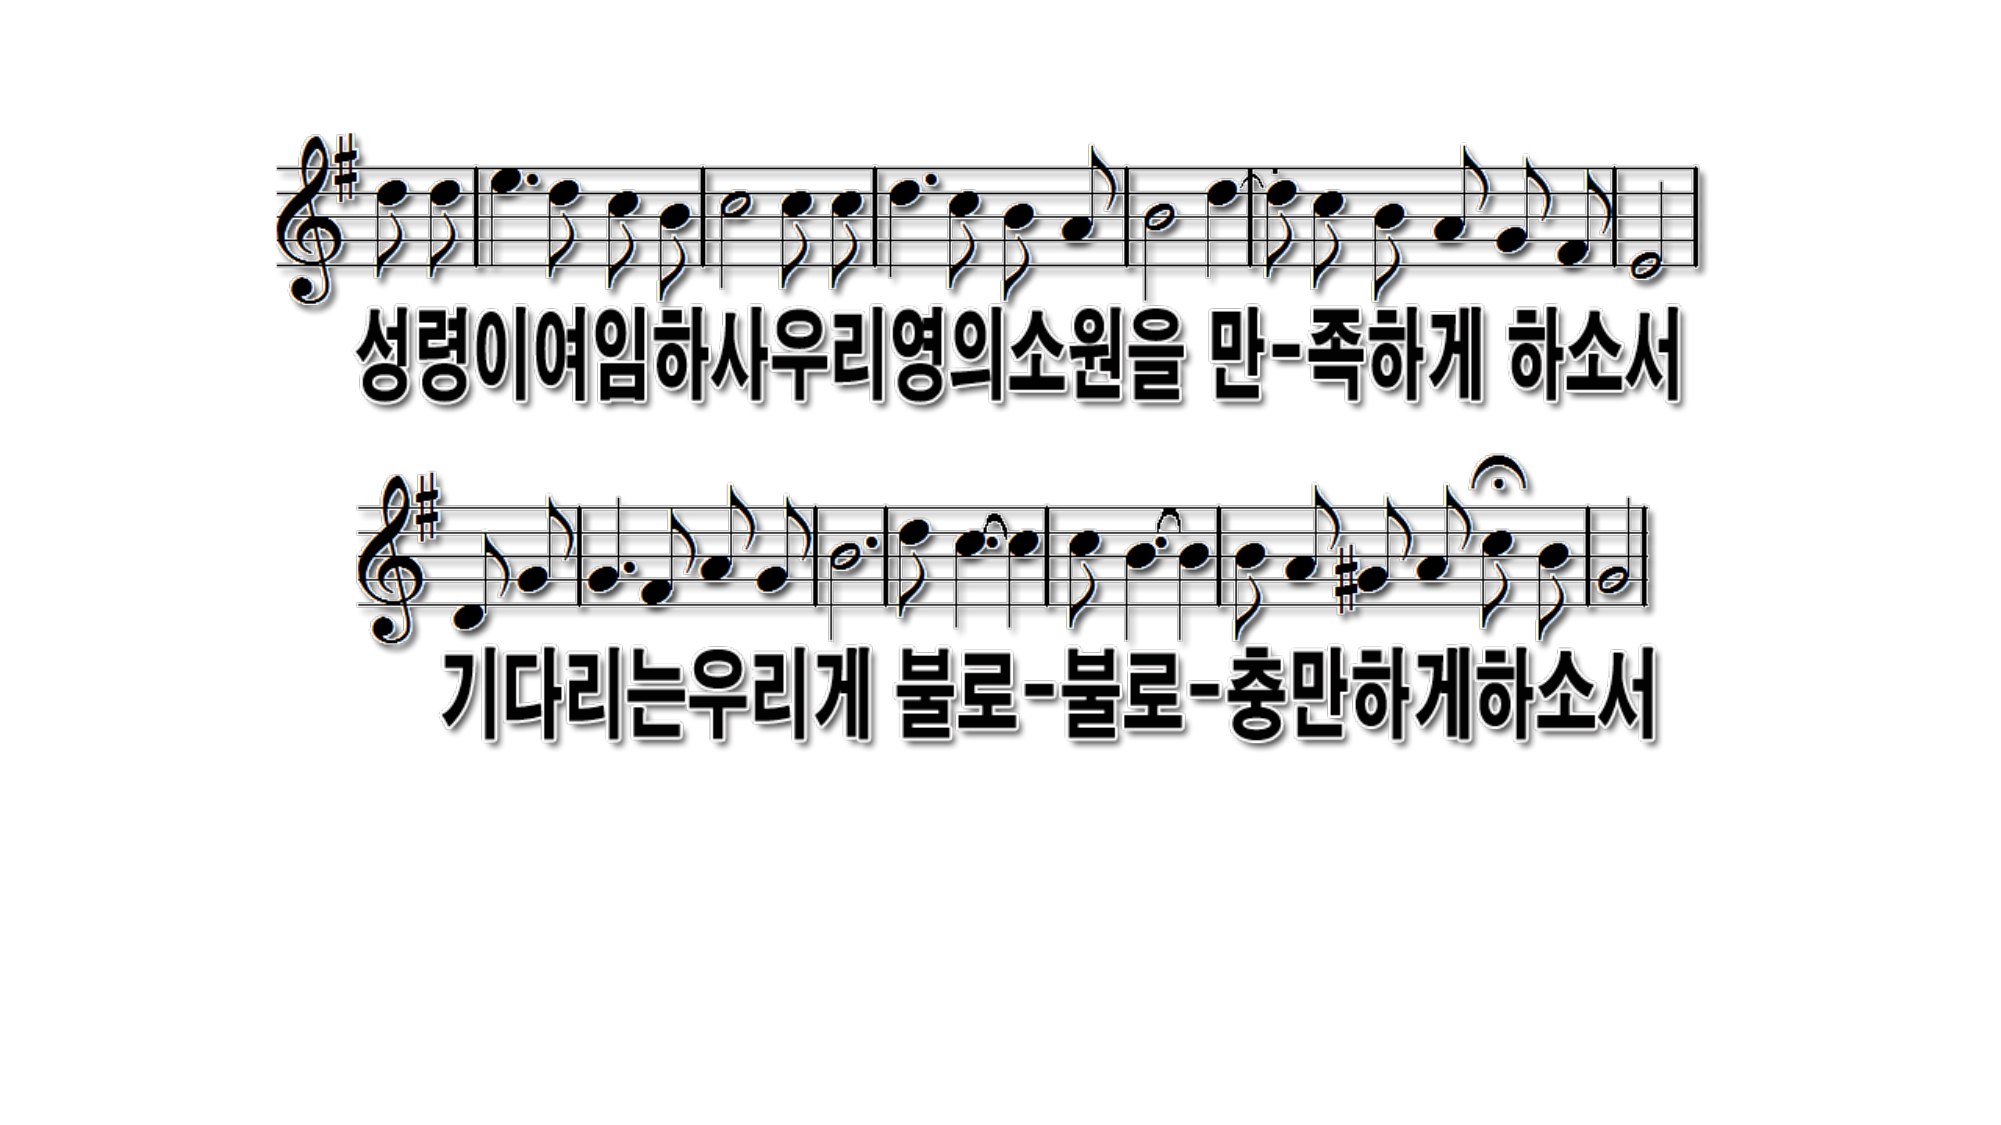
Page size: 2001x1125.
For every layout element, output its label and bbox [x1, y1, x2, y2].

picture [249, 0, 1750, 815]
